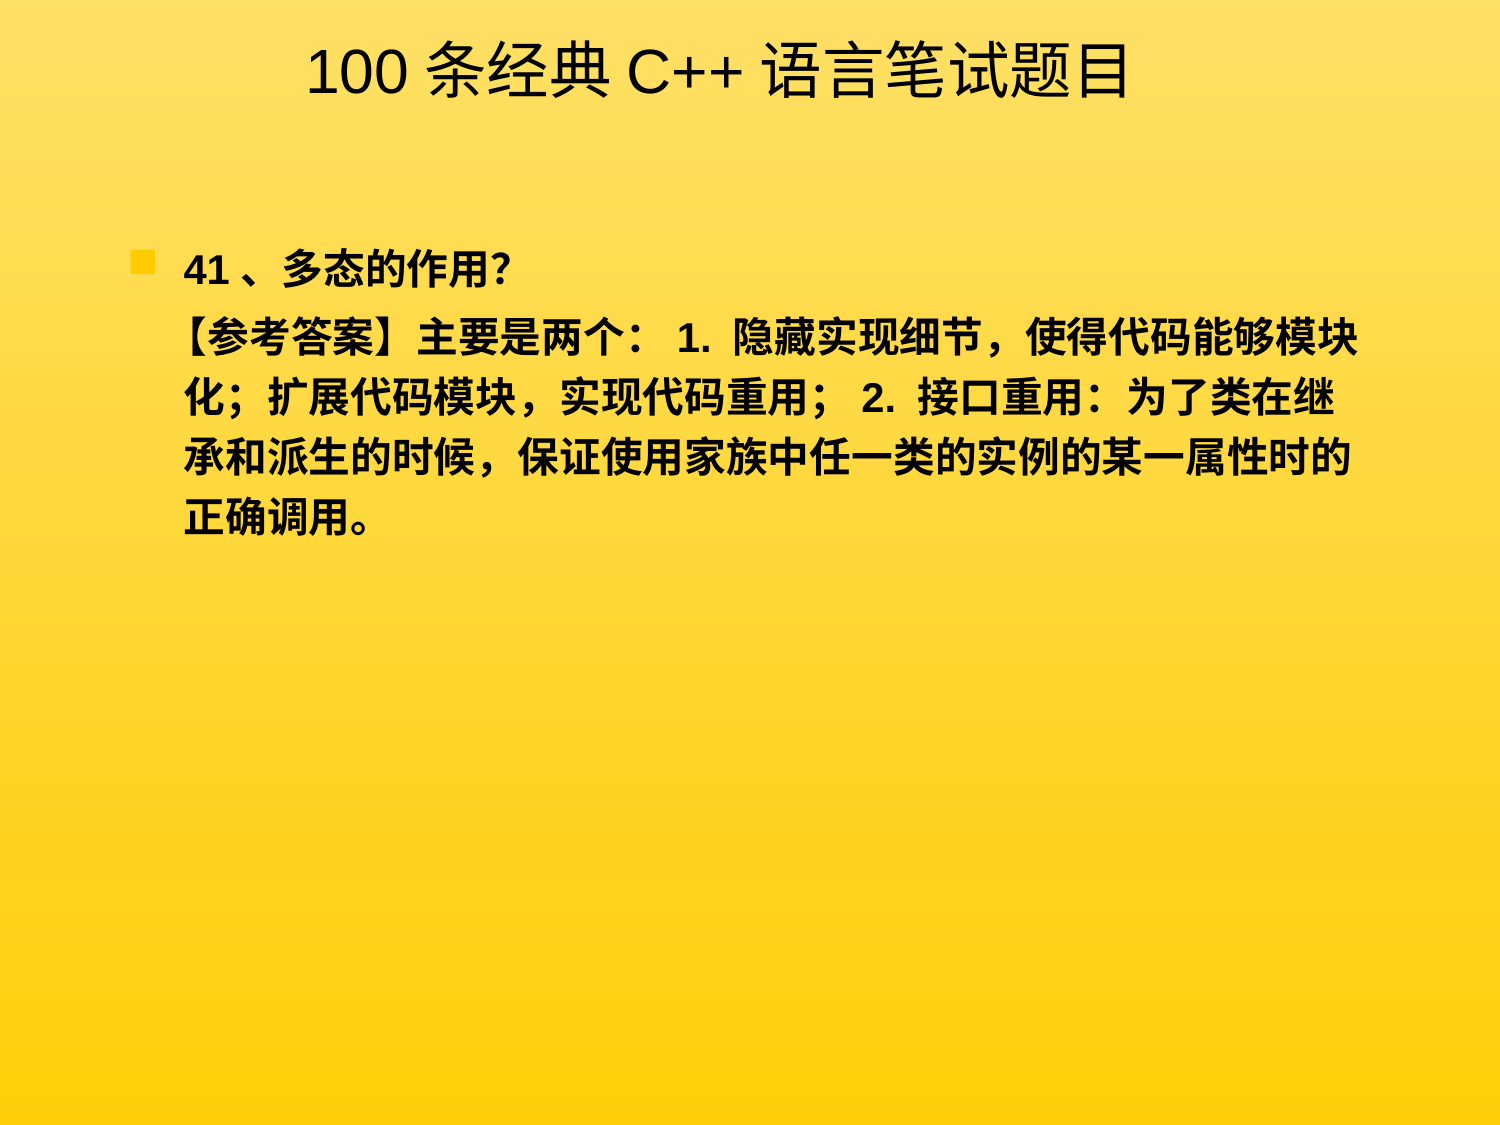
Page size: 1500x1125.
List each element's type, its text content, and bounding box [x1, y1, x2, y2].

list 41、多态的作用？ 【参考答案】主要是两个：1. 隐藏实现细节，使得代码能够模块化；扩展代码模块，实现代码重用；2. 接口重用：为了类在继承和派生的时候，保证使用家族中任一类的实例的某一属性时的正确调用。 [112, 224, 1388, 1000]
title 100条经典C++语言笔试题目 [24, 0, 1150, 138]
